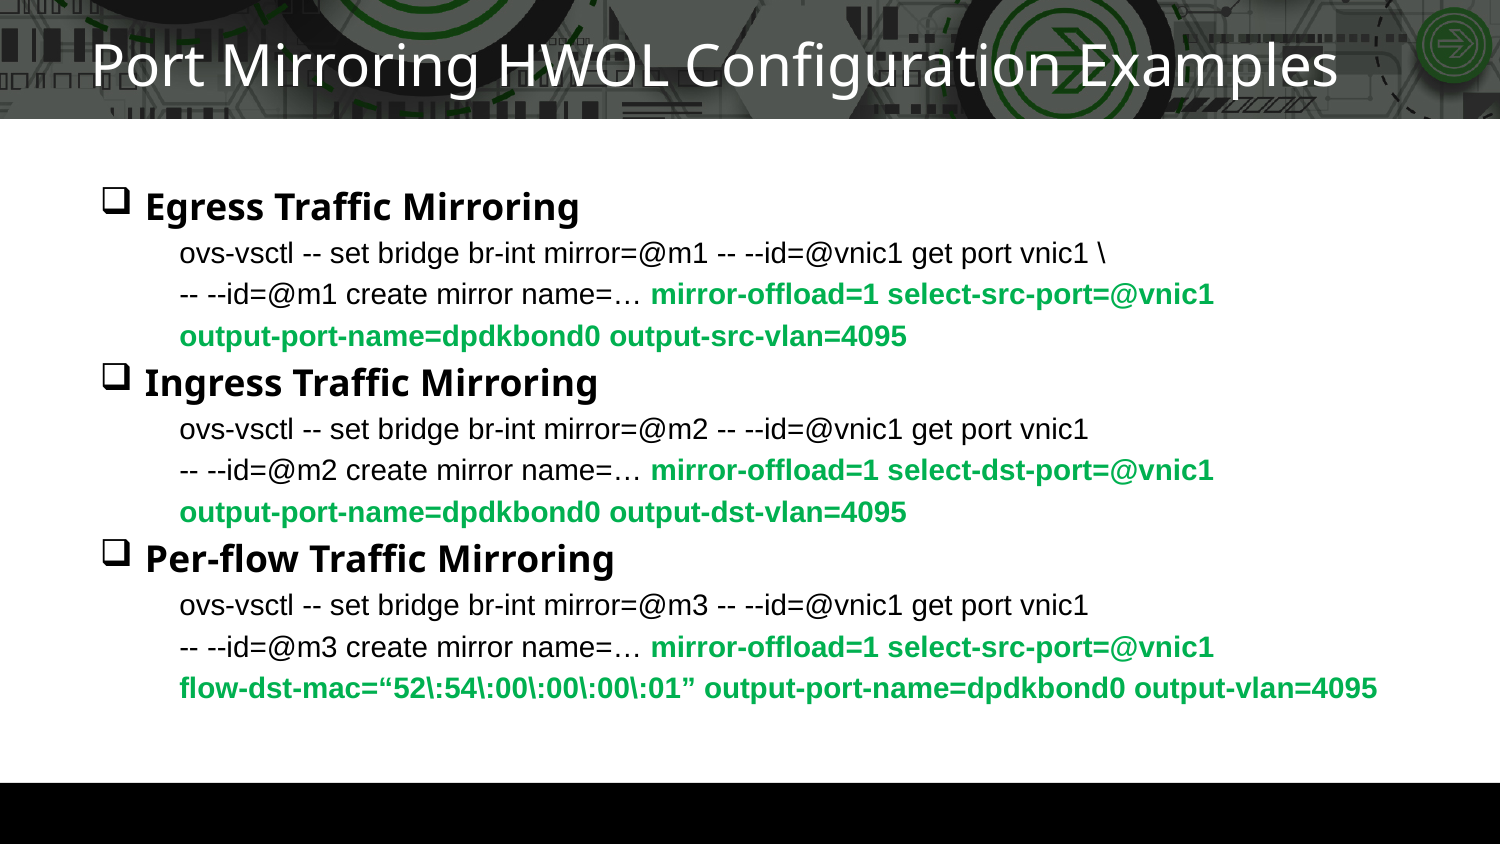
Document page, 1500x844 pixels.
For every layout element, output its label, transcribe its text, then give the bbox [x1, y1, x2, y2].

list Egress Traffic Mirroring ovs-vsctl -- set bridge br-int mirror=@m1 -- --id=@vnic1 get port vnic1 \ -- --id=@m1 create mirror name=… mirror-offload=1 select-src-port=@vnic1 output-port-name=dpdkbond0 output-src-vlan=4095 Ingress Traffic Mirroring ovs-vsctl -- set bridge br-int mirror=@m2 -- --id=@vnic1 get port vnic1 -- --id=@m2 create mirror name=… mirror-offload=1 select-dst-port=@vnic1 output-port-name=dpdkbond0 output-dst-vlan=4095 Per-flow Traffic Mirroring ovs-vsctl -- set bridge br-int mirror=@m3 -- --id=@vnic1 get port vnic1 -- --id=@m3 create mirror name=… mirror-offload=1 select-src-port=@vnic1 flow-dst-mac=“52\:54\:00\:00\:00\:01” output-port-name=dpdkbond0 output-vlan=4095 [30, 123, 1500, 720]
picture [0, 0, 1500, 119]
title Port Mirroring HWOL Configuration Examples [75, 33, 1425, 93]
